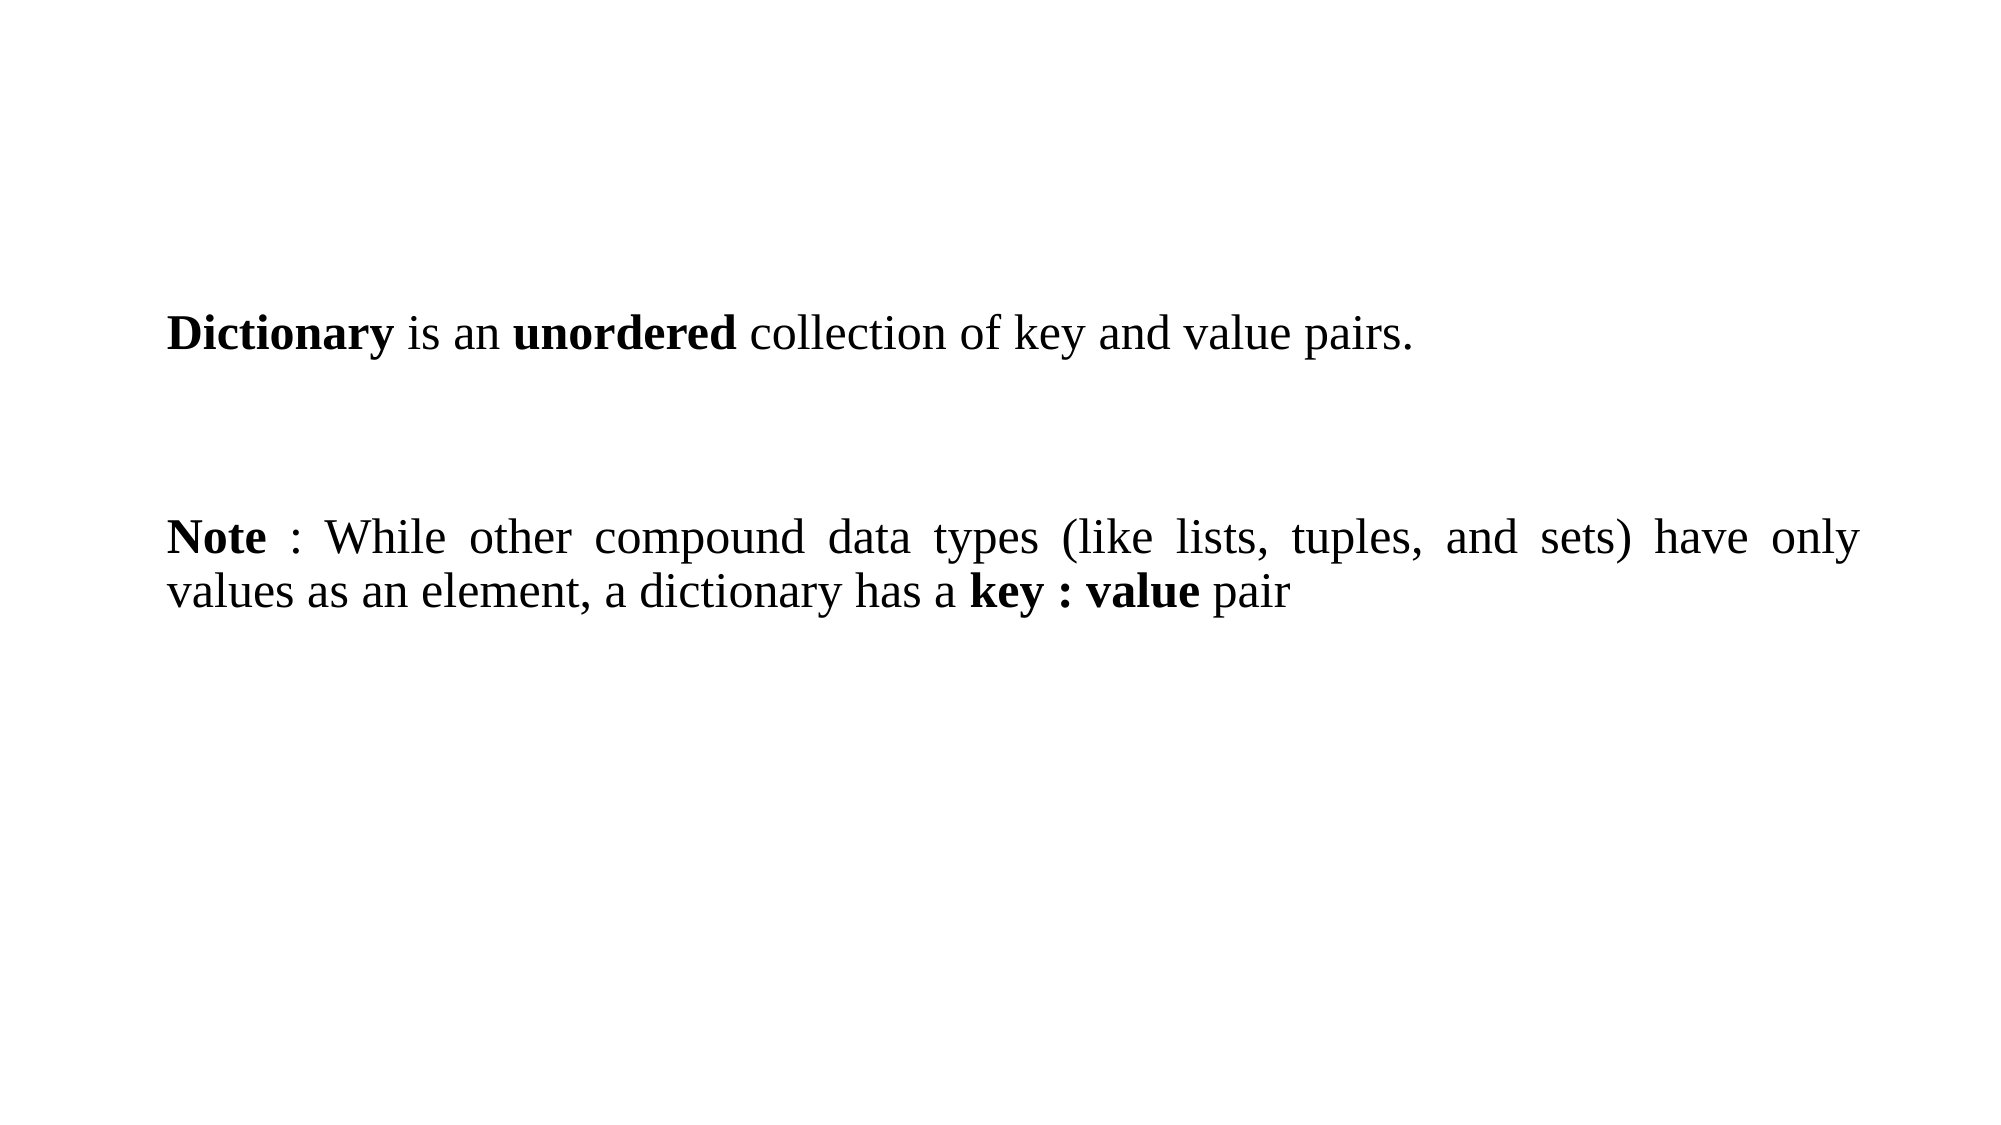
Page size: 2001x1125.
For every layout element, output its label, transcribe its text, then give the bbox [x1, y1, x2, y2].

list Dictionary is an unordered collection of key and value pairs. Note : While other compound data types (like lists, tuples, and sets) have only values as an element, a dictionary has a key : value pair [151, 218, 1877, 932]
